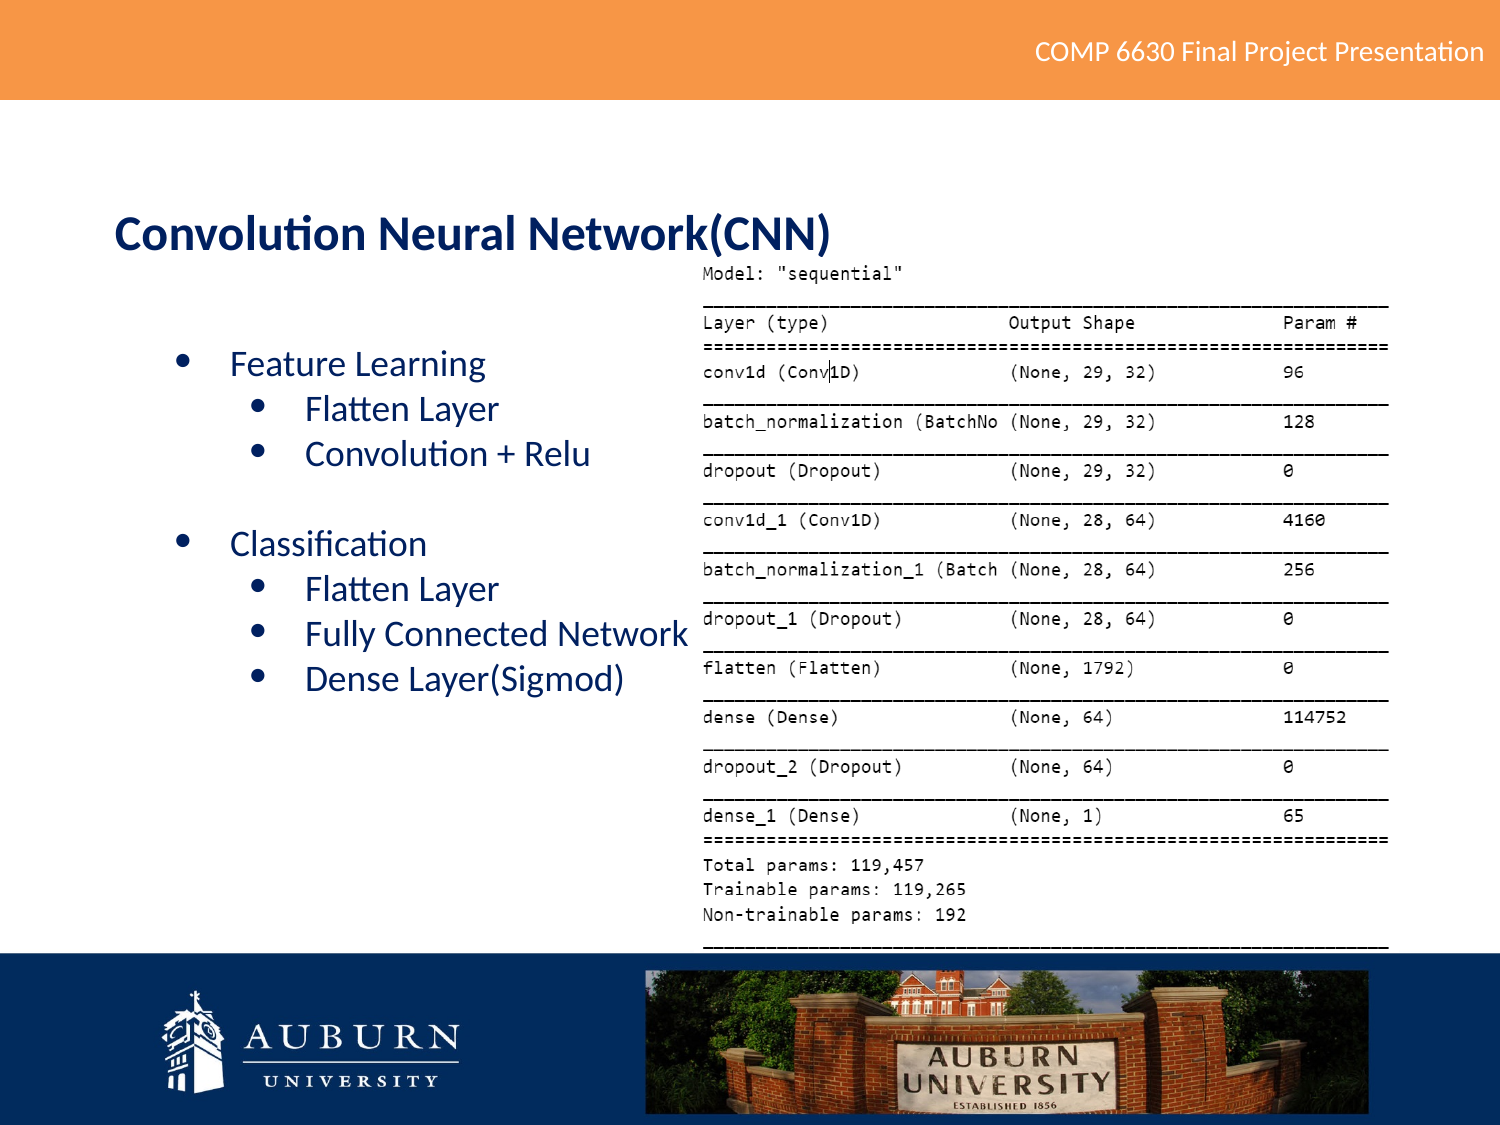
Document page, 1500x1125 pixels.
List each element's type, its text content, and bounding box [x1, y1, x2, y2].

text_box Feature Learning Flatten Layer Convolution + Relu Classification Flatten Layer Fully Connected Network Dense Layer(Sigmod) [64, 331, 689, 752]
text_box Convolution Neural Network(CNN) [99, 193, 1225, 269]
picture [0, 100, 1500, 1125]
text_box COMP 6630 Final Project Presentation [0, 0, 1500, 100]
